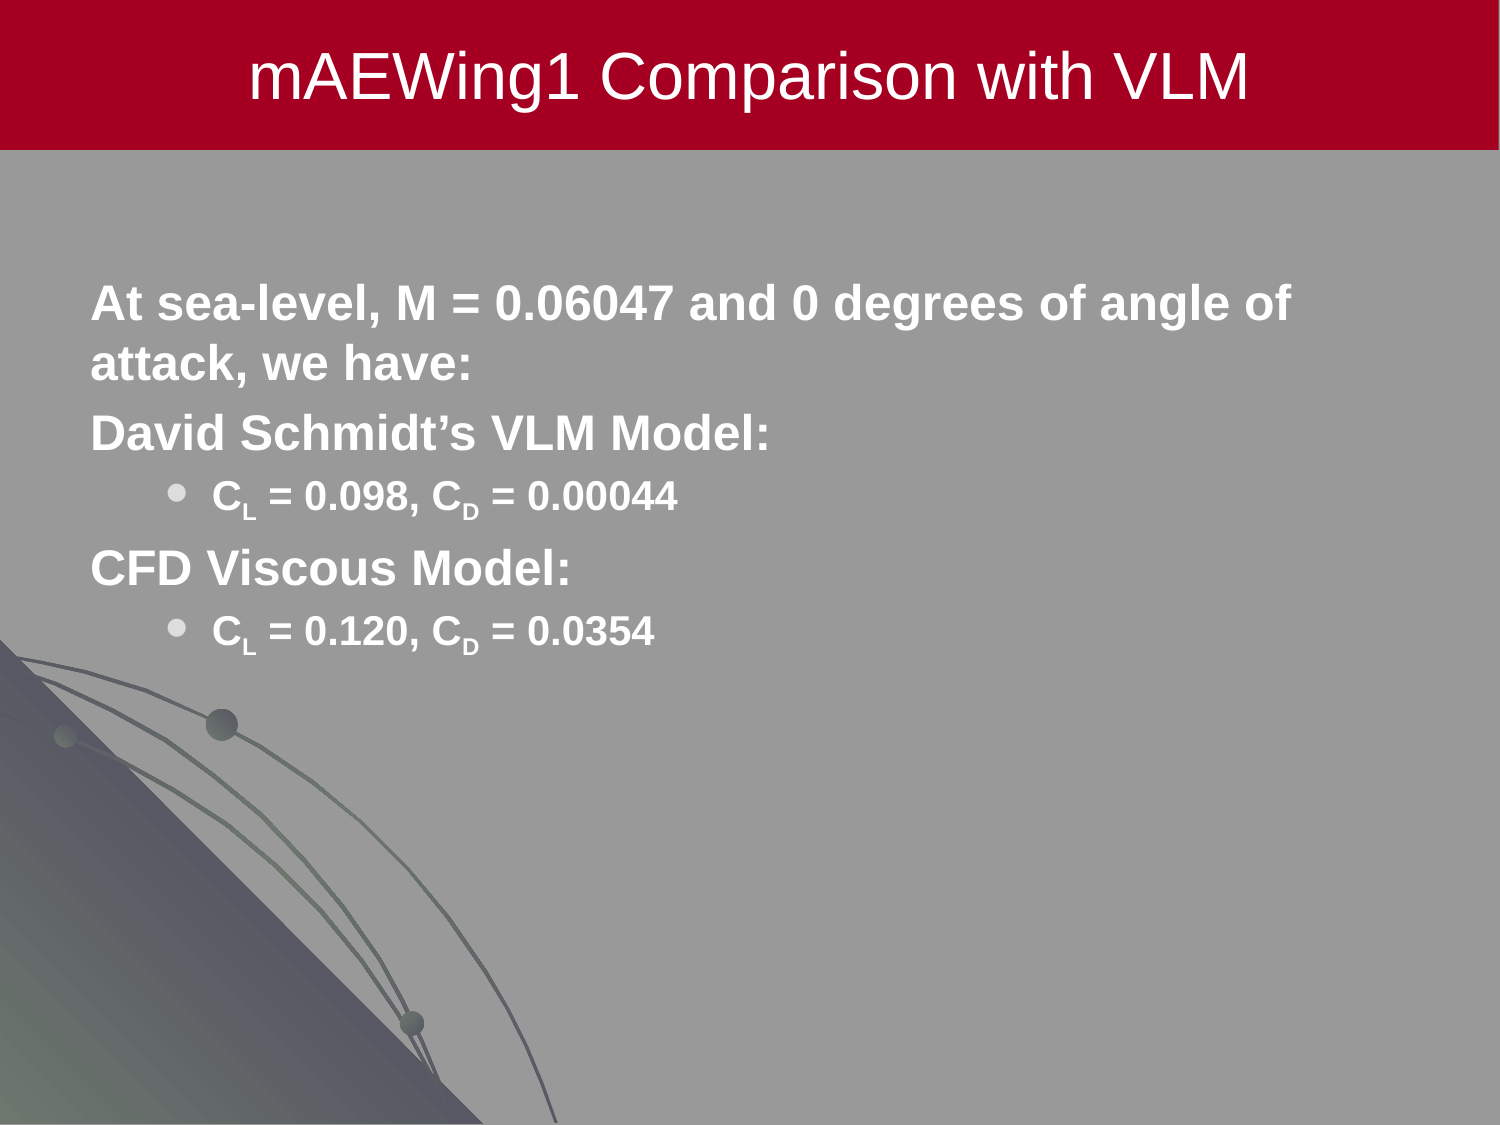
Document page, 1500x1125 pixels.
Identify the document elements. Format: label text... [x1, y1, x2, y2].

text_box At sea-level, M = 0.06047 and 0 degrees of angle of attack, we have: David Schmidt’s VLM Model: CL = 0.098, CD = 0.00044 CFD Viscous Model: CL = 0.120, CD = 0.0354 [74, 262, 1425, 1005]
text_box mAEWing1 Comparison with VLM [232, 25, 1267, 121]
text_box [0, 0, 1499, 150]
